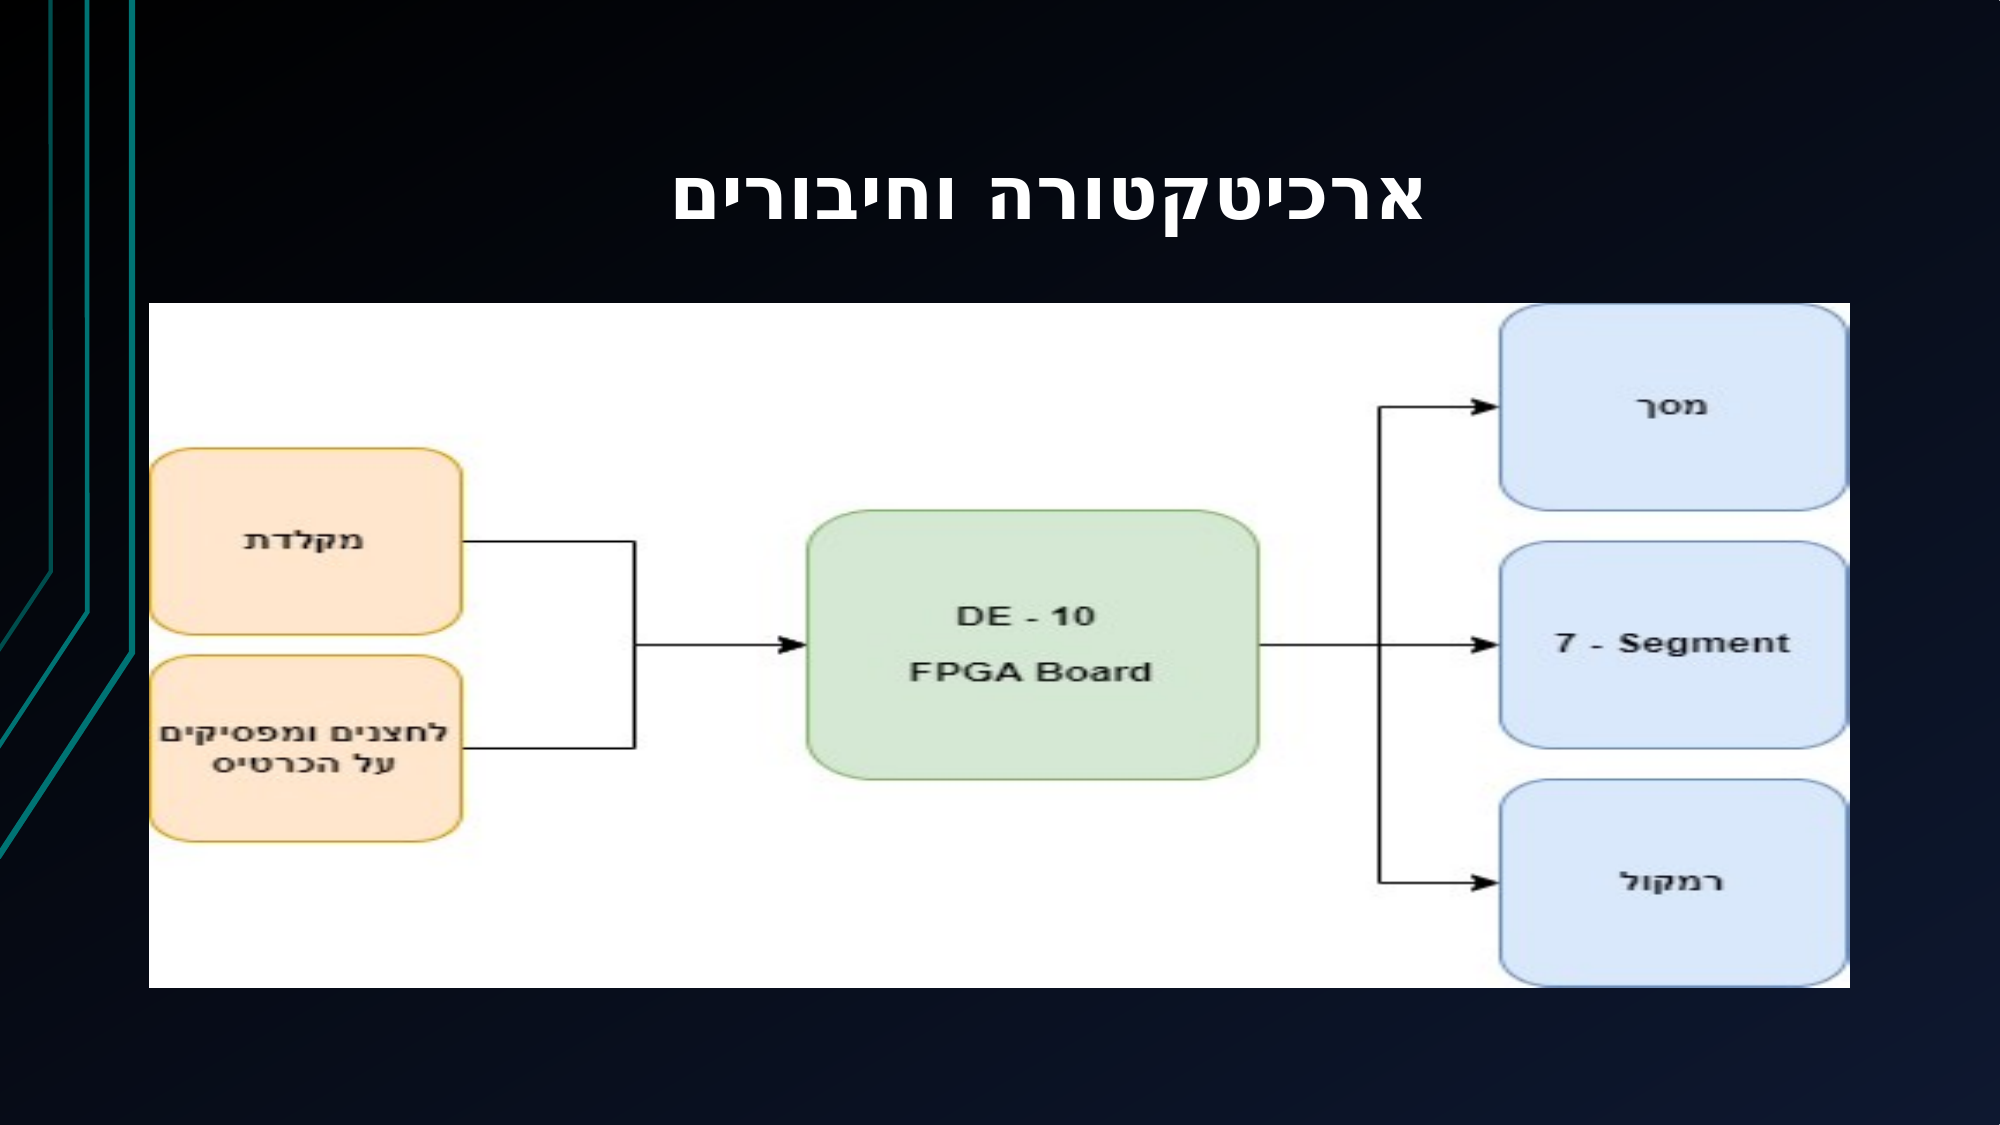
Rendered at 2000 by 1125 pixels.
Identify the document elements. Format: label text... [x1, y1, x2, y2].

picture [149, 303, 1850, 988]
title ארכיטקטורה וחיבורים [199, 45, 1900, 246]
